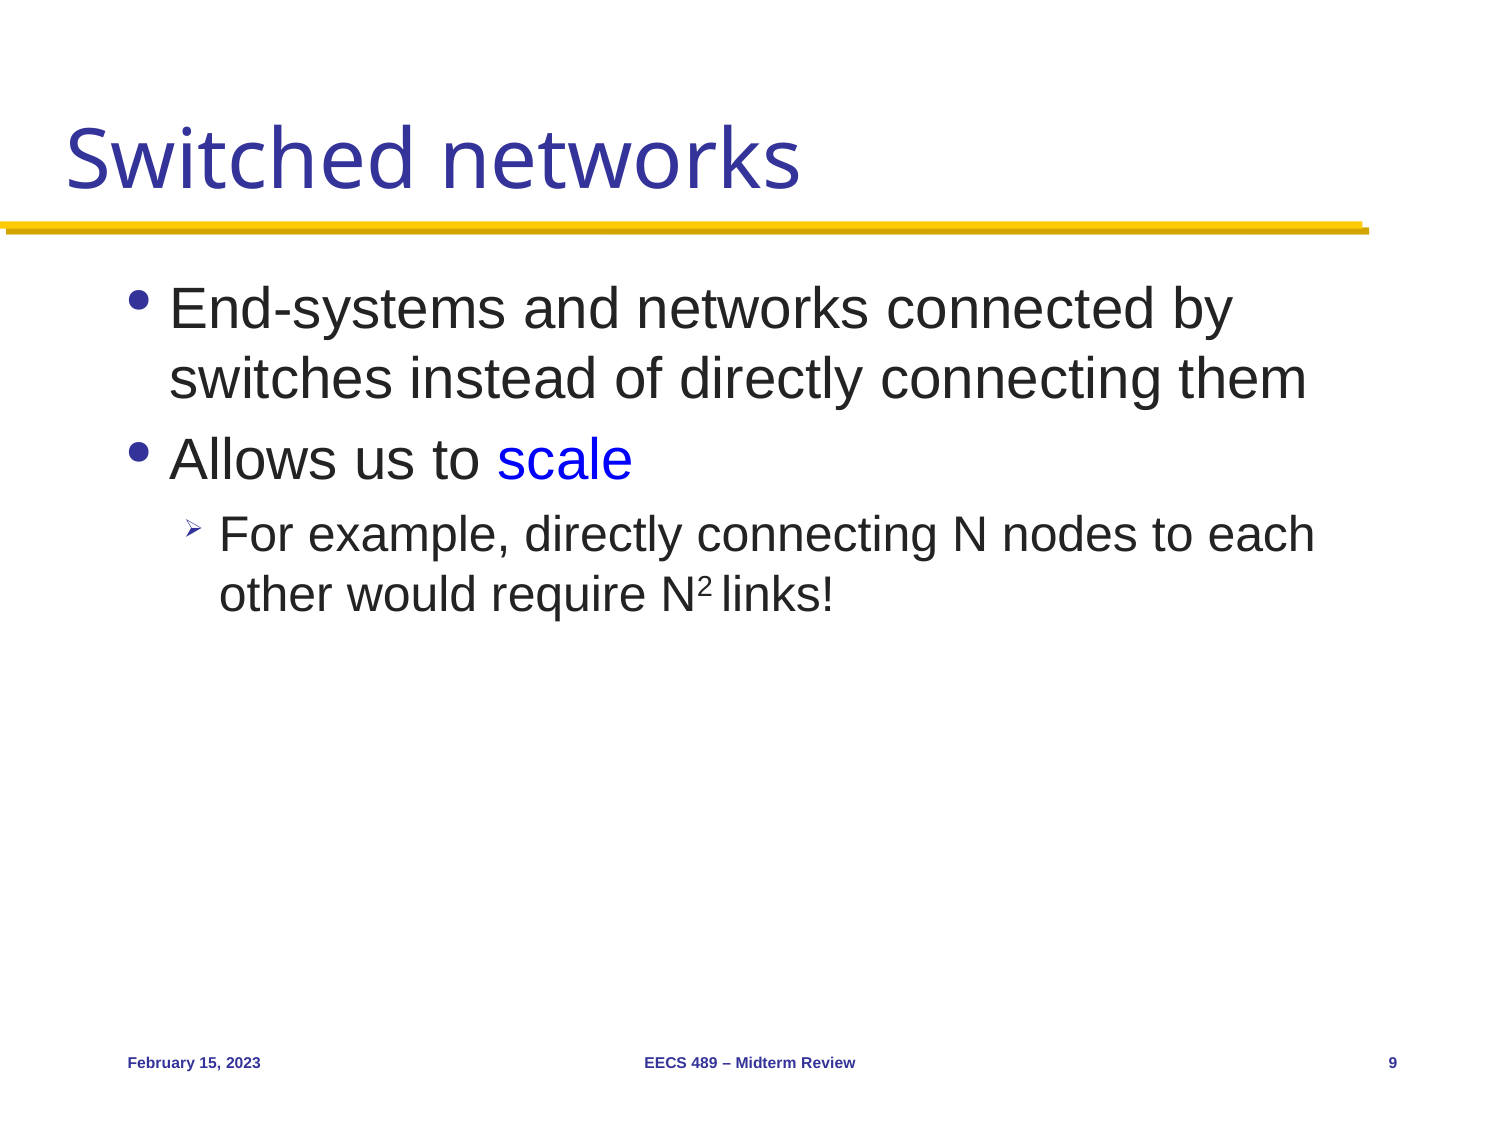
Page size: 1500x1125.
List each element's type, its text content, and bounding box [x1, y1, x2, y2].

slide_number 9 [1312, 1024, 1413, 1101]
title Switched networks [49, 24, 1451, 213]
list End-systems and networks connected by switches instead of directly connecting them Allows us to scale For example, directly connecting N nodes to each other would require N2 links! [112, 262, 1413, 988]
footer EECS 489 – Midterm Review [512, 1024, 988, 1101]
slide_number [112, 1024, 426, 1101]
